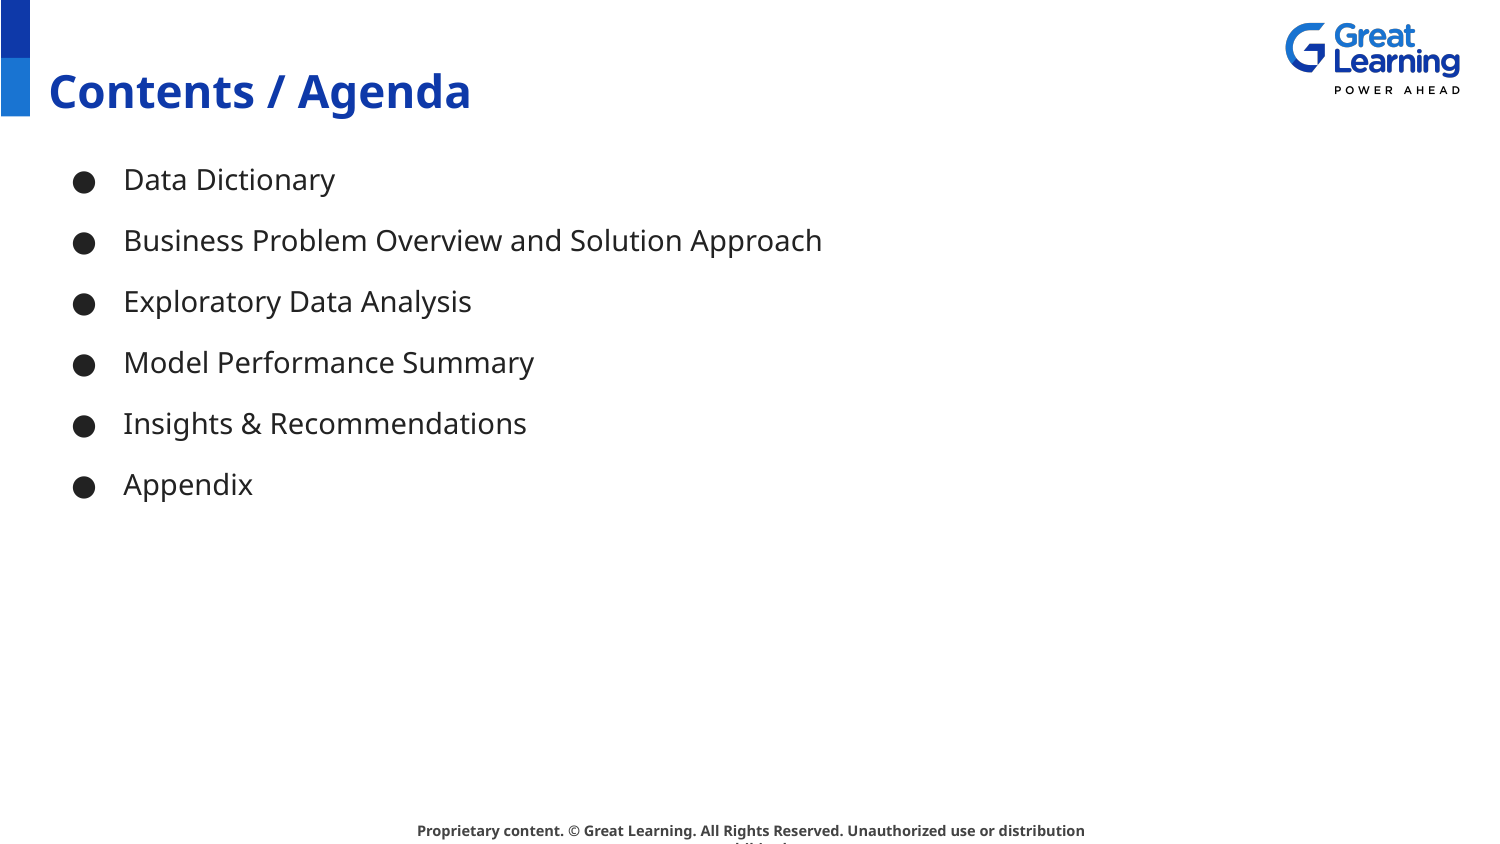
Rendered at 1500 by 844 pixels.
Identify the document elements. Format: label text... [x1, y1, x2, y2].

list Data Dictionary Business Problem Overview and Solution Approach Exploratory Data Analysis Model Performance Summary Insights & Recommendations Appendix [33, 141, 1449, 750]
picture [1258, 11, 1487, 106]
title Contents / Agenda [33, 47, 1431, 141]
